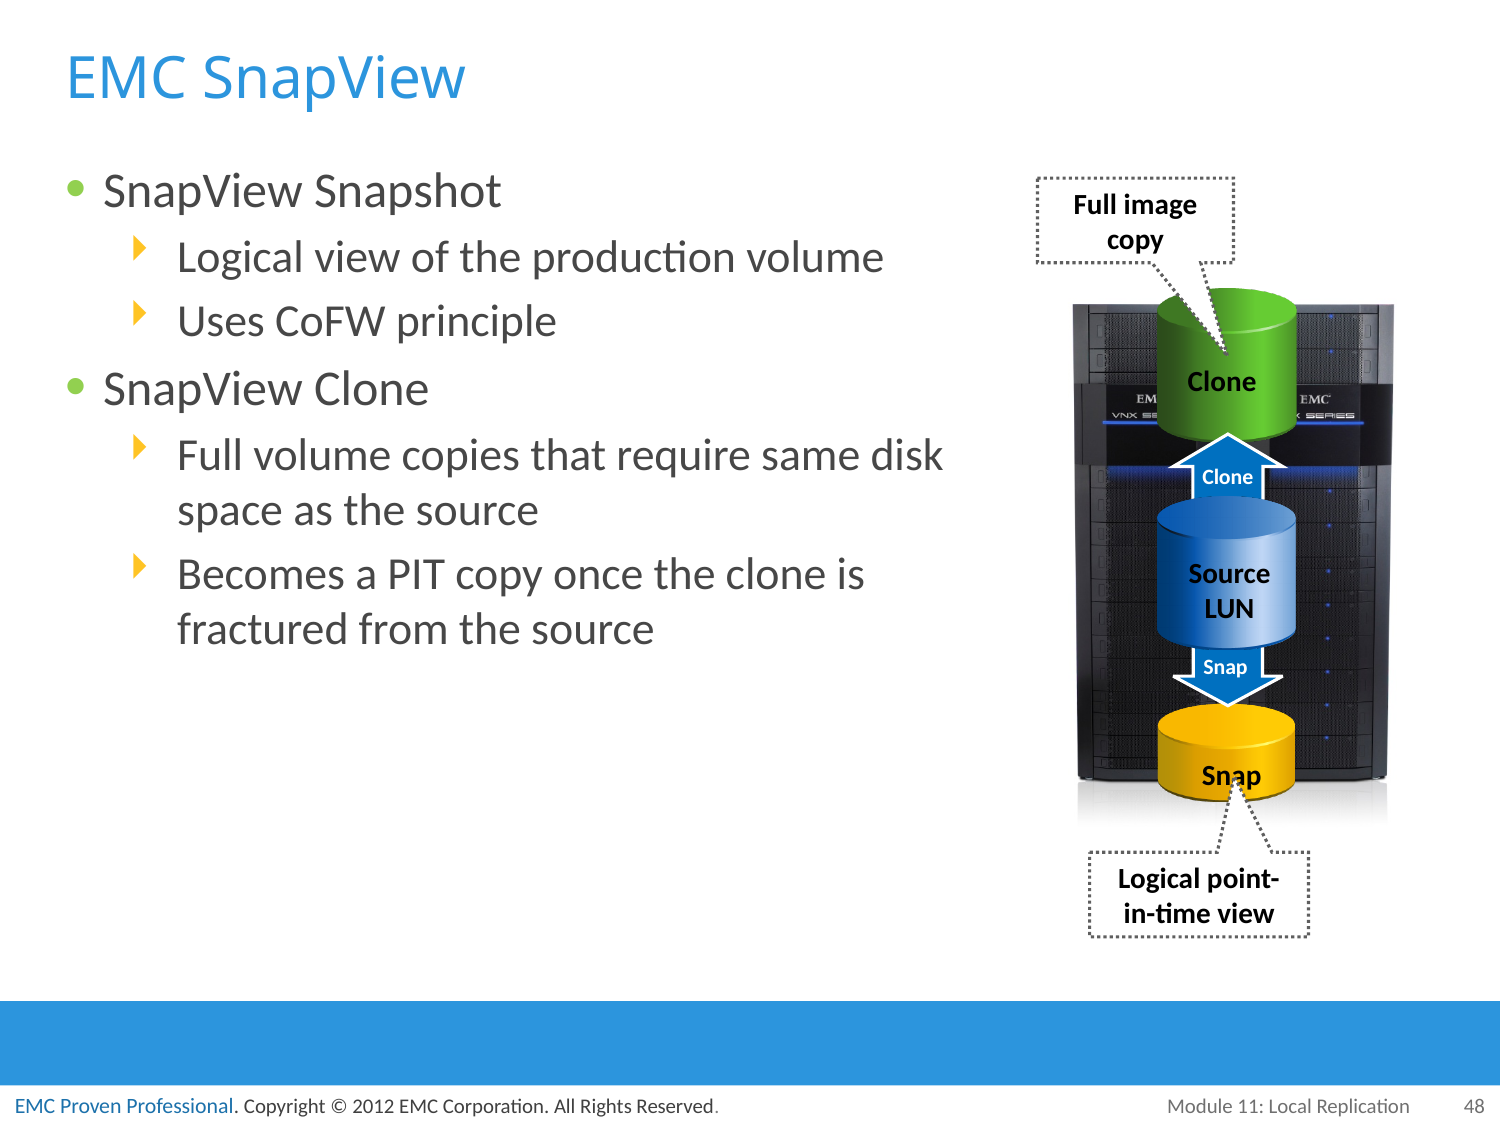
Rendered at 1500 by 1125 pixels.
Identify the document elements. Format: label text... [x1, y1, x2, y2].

footer Module 11: Local Replication [737, 1087, 1425, 1125]
text_box Logical point-in-time view [1089, 861, 1309, 937]
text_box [1156, 288, 1297, 495]
list SnapView Snapshot Logical view of the production volume Uses CoFW principle SnapView Clone Full volume copies that require same disk space as the source Becomes a PIT copy once the clone is fractured from the source [49, 149, 1026, 1001]
picture [1046, 287, 1417, 853]
text_box Full image copy [1037, 178, 1234, 285]
slide_number 48 [1425, 1087, 1500, 1125]
title EMC SnapView [49, 12, 1438, 138]
